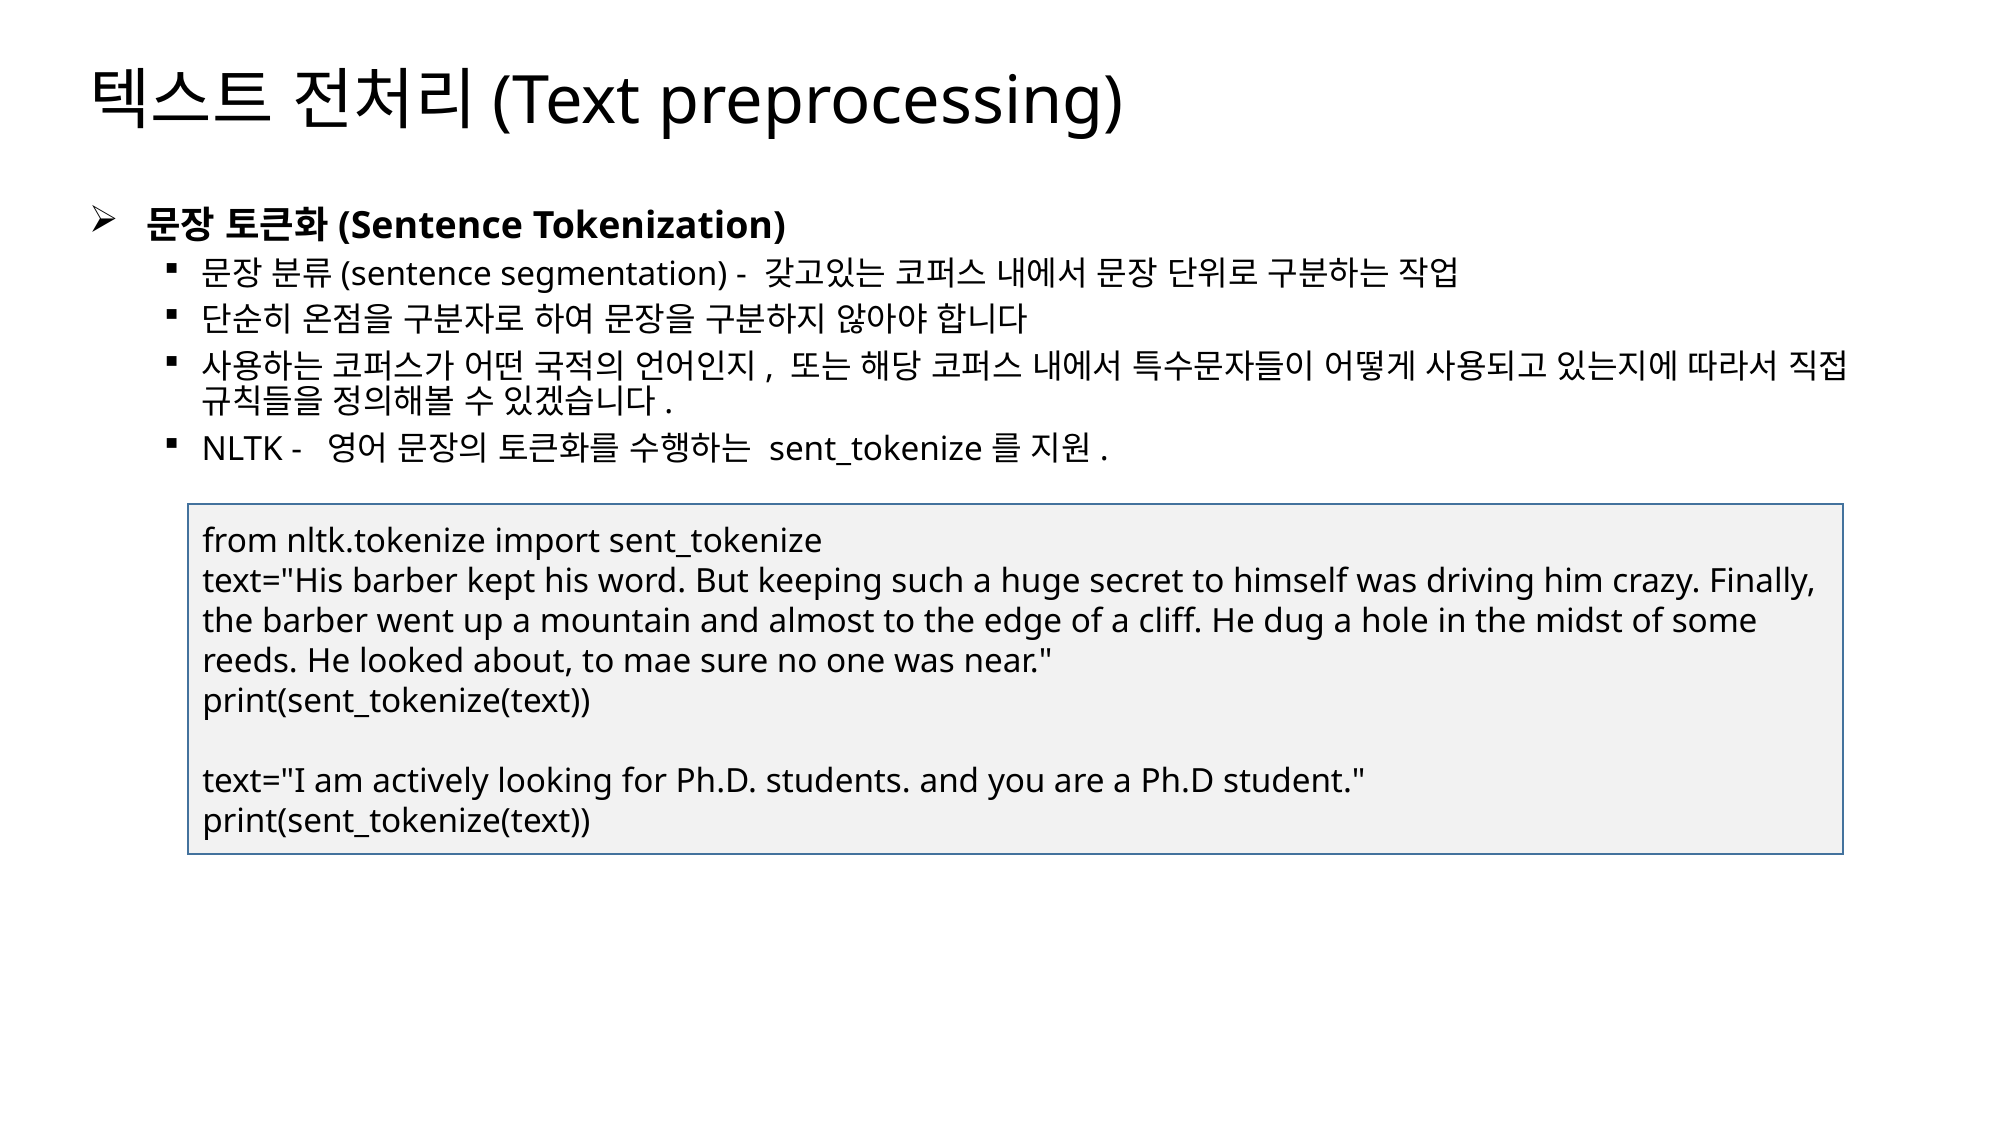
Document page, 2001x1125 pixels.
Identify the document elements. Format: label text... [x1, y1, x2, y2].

title 텍스트 전처리(Text preprocessing) [74, 55, 1800, 148]
list 문장 토큰화(Sentence Tokenization) 문장 분류(sentence segmentation) - 갖고있는 코퍼스 내에서 문장 단위로 구분하는 작업 단순히 온점을 구분자로 하여 문장을 구분하지 않아야 합니다 사용하는 코퍼스가 어떤 국적의 언어인지, 또는 해당 코퍼스 내에서 특수문자들이 어떻게 사용되고 있는지에 따라서 직접 규칙들을 정의해볼 수 있겠습니다. NLTK - 영어 문장의 토큰화를 수행하는 sent_tokenize를 지원. [74, 198, 1921, 913]
text_box from nltk.tokenize import sent_tokenize text="His barber kept his word. But keeping such a huge secret to himself was driving him crazy. Finally, the barber went up a mountain and almost to the edge of a cliff. He dug a hole in the midst of some reeds. He looked about, to mae sure no one was near." print(sent_tokenize(text)) text="I am actively looking for Ph.D. students. and you are a Ph.D student." print(sent_tokenize(text)) [187, 503, 1844, 855]
